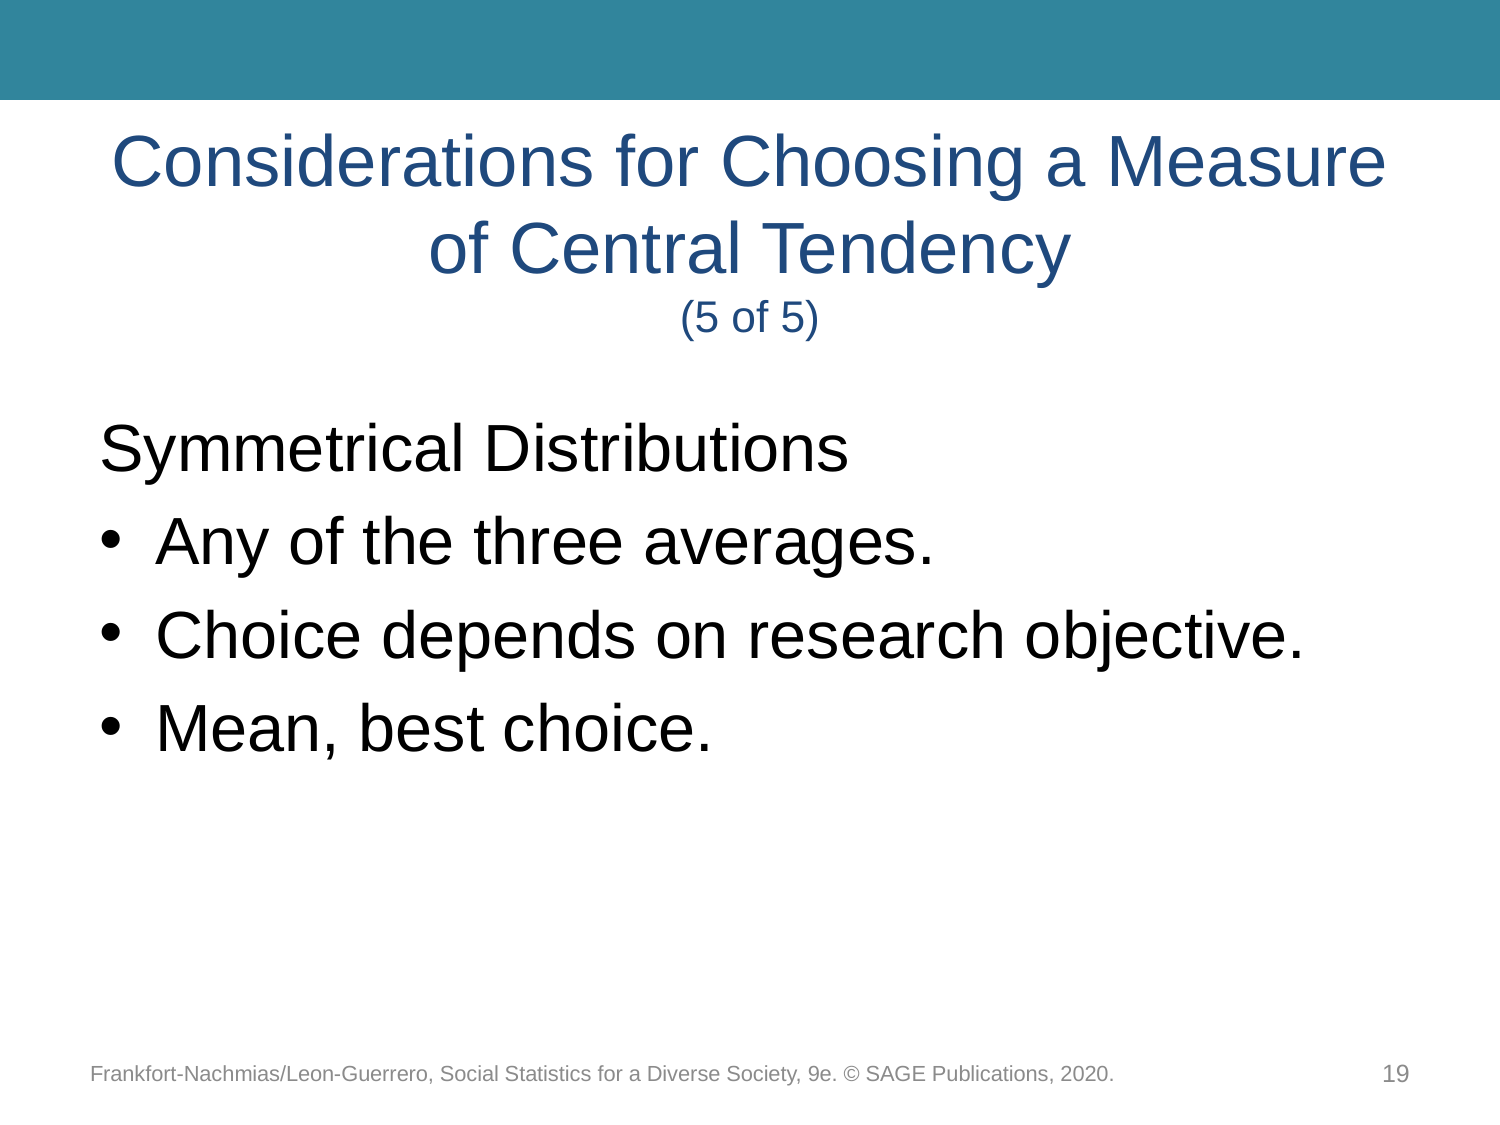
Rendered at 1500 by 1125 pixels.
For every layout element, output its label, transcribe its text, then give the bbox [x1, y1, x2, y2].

slide_number 19 [1350, 1042, 1425, 1103]
list Symmetrical Distributions Any of the three averages. Choice depends on research objective. Mean, best choice. [84, 397, 1425, 1013]
title Considerations for Choosing a Measure of Central Tendency (5 of 5) [75, 105, 1425, 350]
footer Frankfort-Nachmias/Leon-Guerrero, Social Statistics for a Diverse Society, 9e. © SAGE Publications, 2020. [75, 1042, 1313, 1103]
